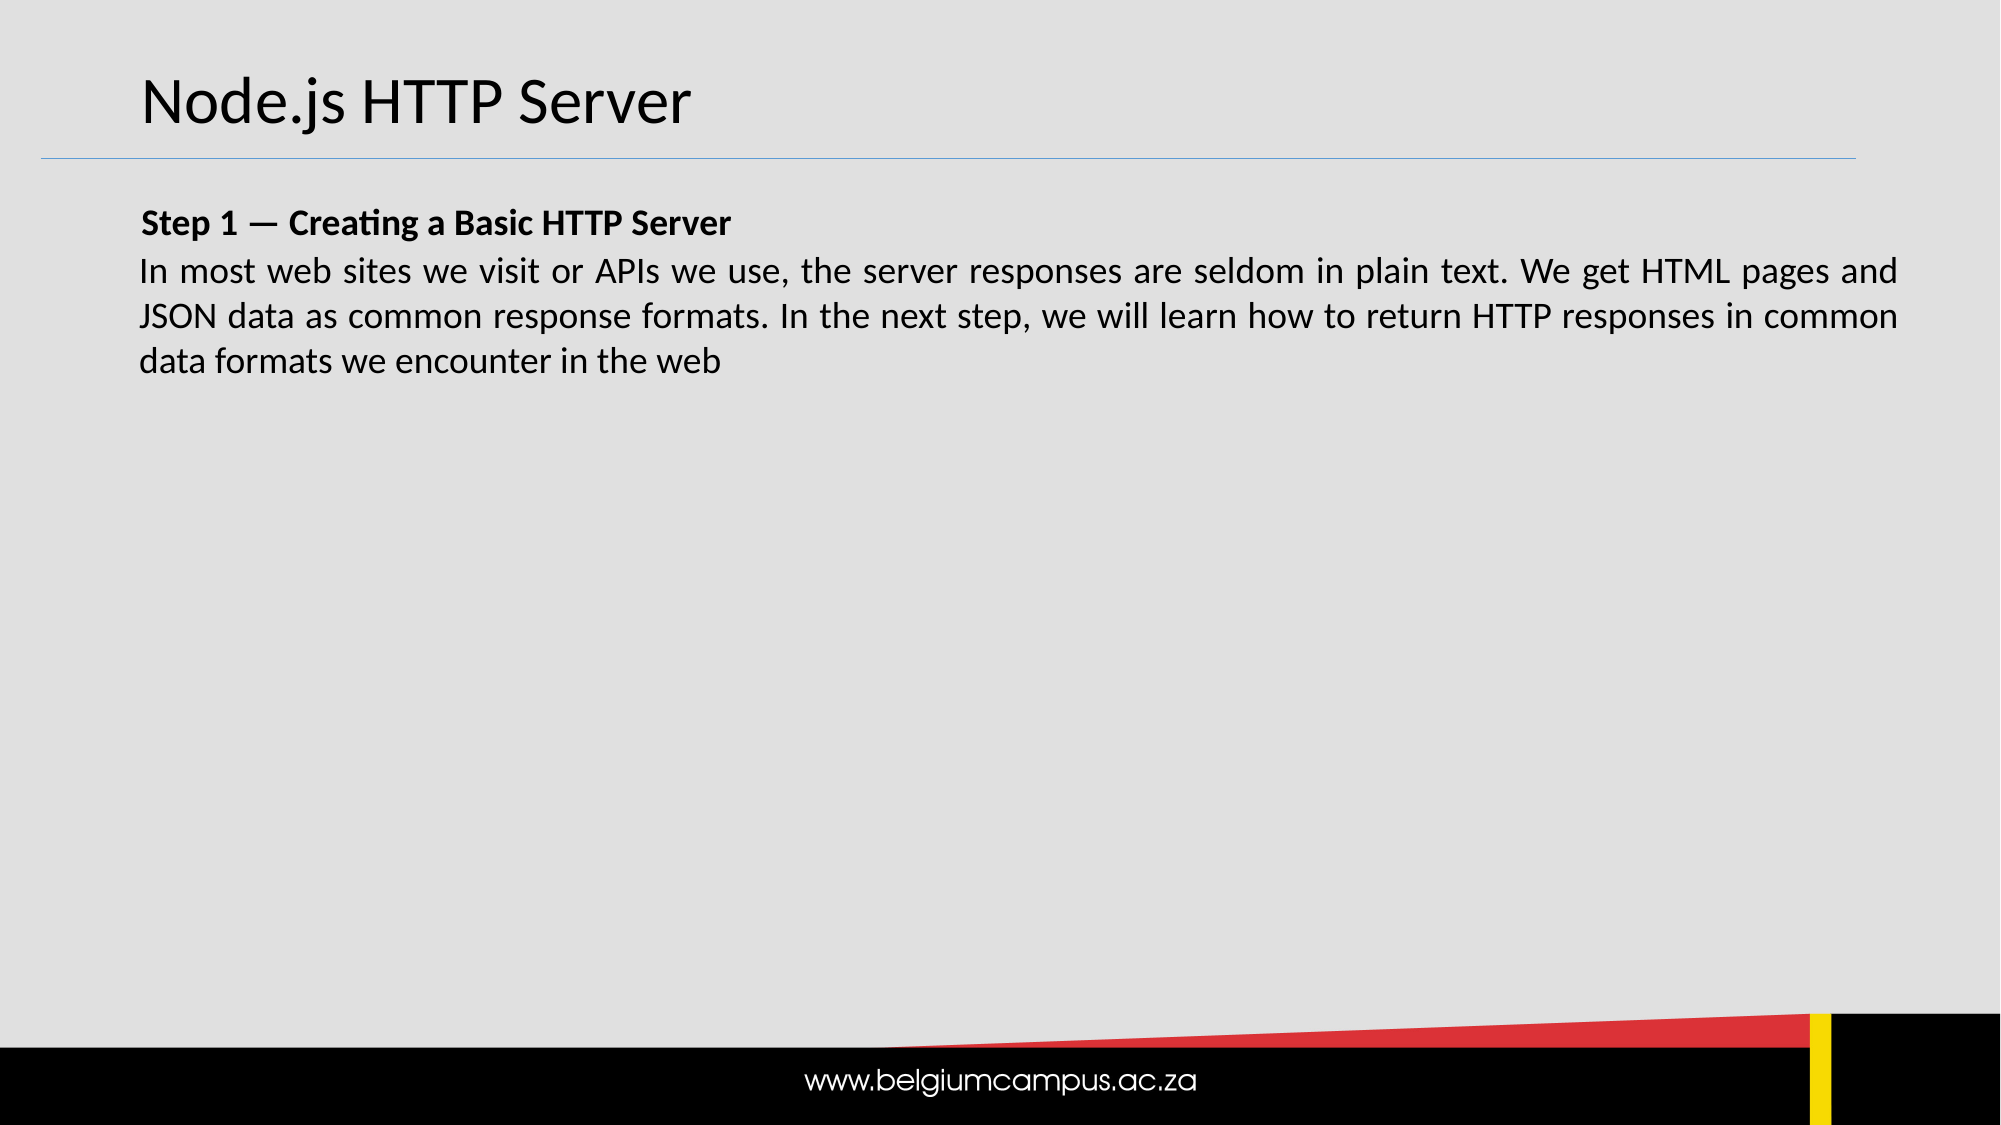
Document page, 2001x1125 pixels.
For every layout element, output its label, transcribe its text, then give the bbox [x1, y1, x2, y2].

text_box Step 1 — Creating a Basic HTTP Server [126, 190, 748, 238]
picture [0, 0, 2001, 1125]
text_box In most web sites we visit or APIs we use, the server responses are seldom in plain text. We get HTML pages and JSON data as common response formats. In the next step, we will learn how to return HTTP responses in common data formats we encounter in the web [124, 238, 1916, 389]
text_box Node.js HTTP Server [127, 49, 709, 144]
